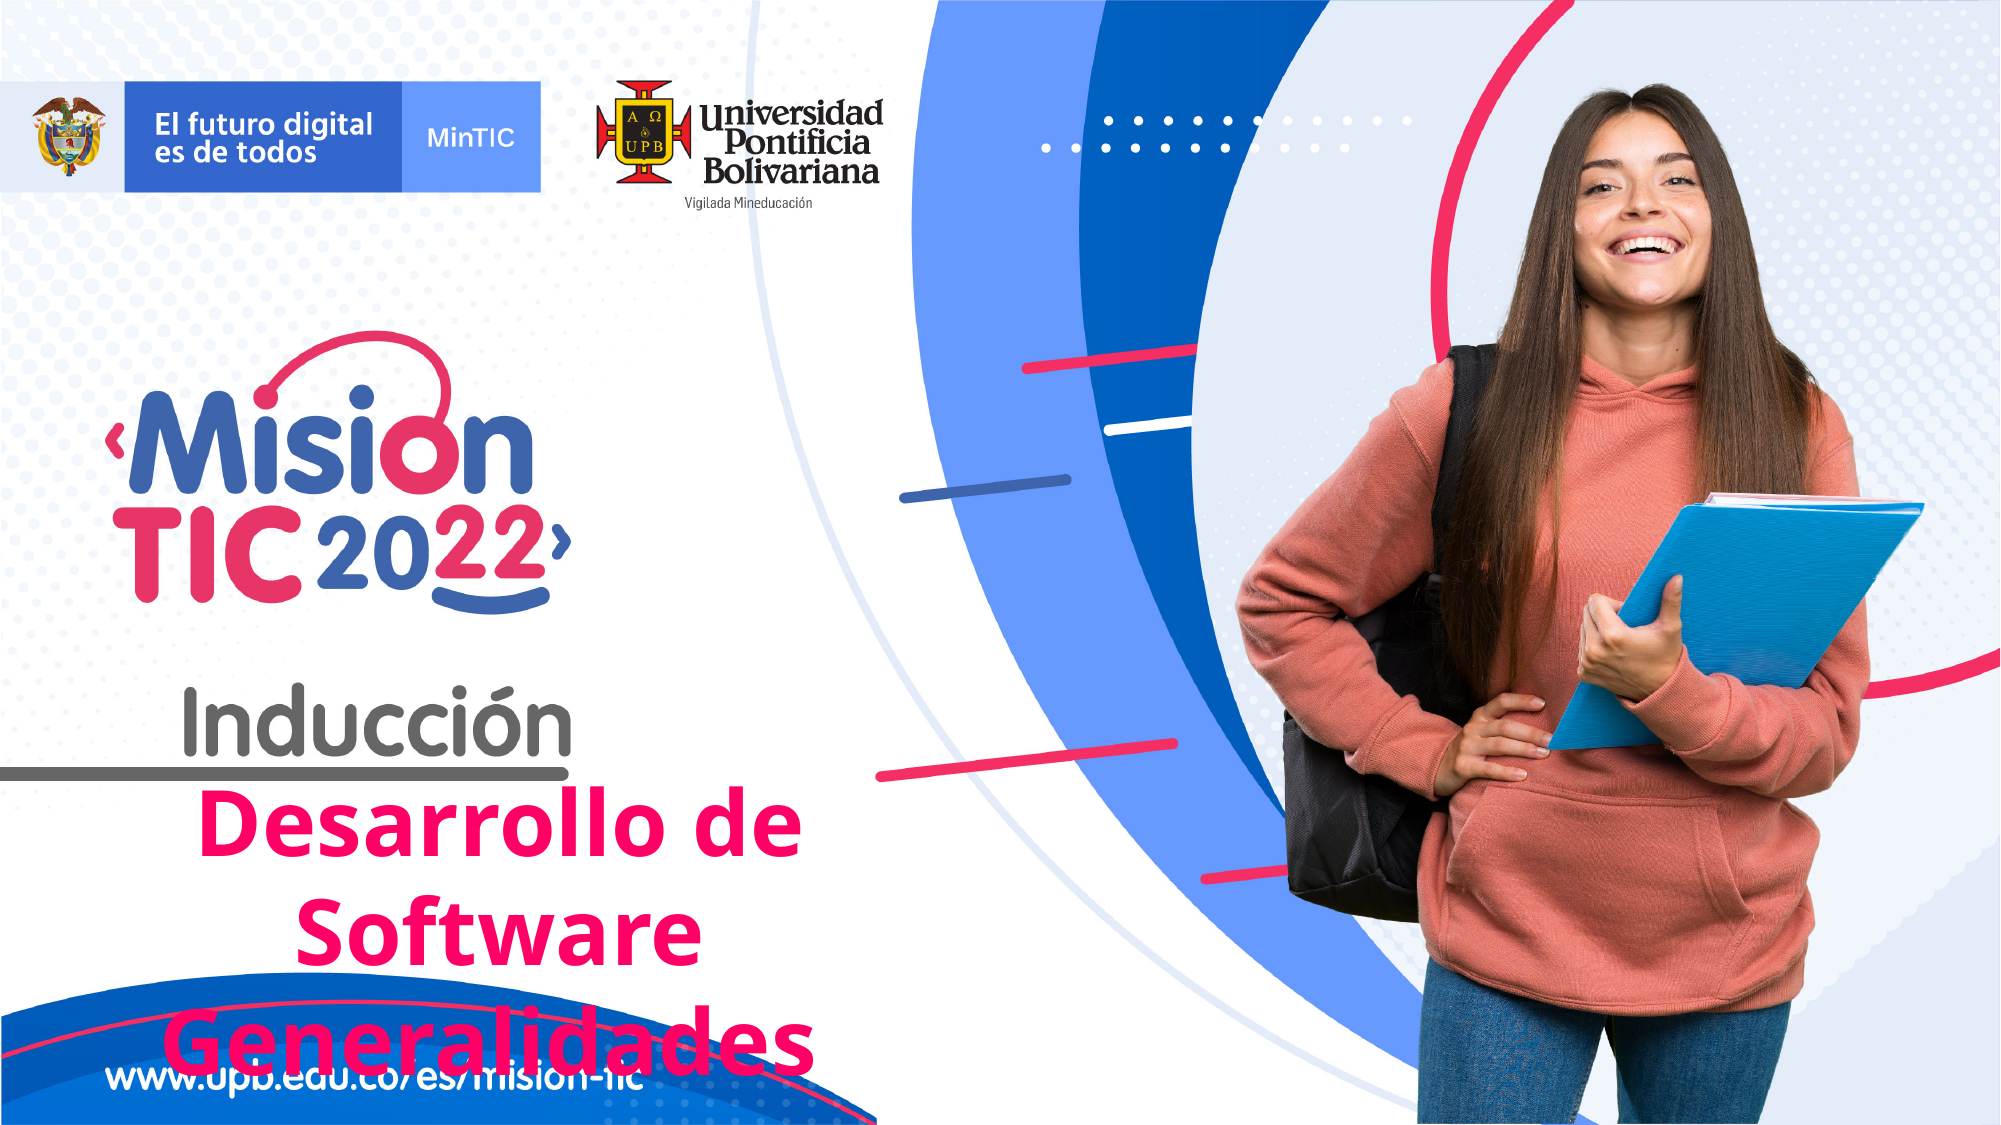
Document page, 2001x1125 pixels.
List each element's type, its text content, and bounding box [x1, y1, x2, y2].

text_box Desarrollo de Software Generalidades [0, 756, 1000, 1102]
picture [0, 0, 2001, 1125]
